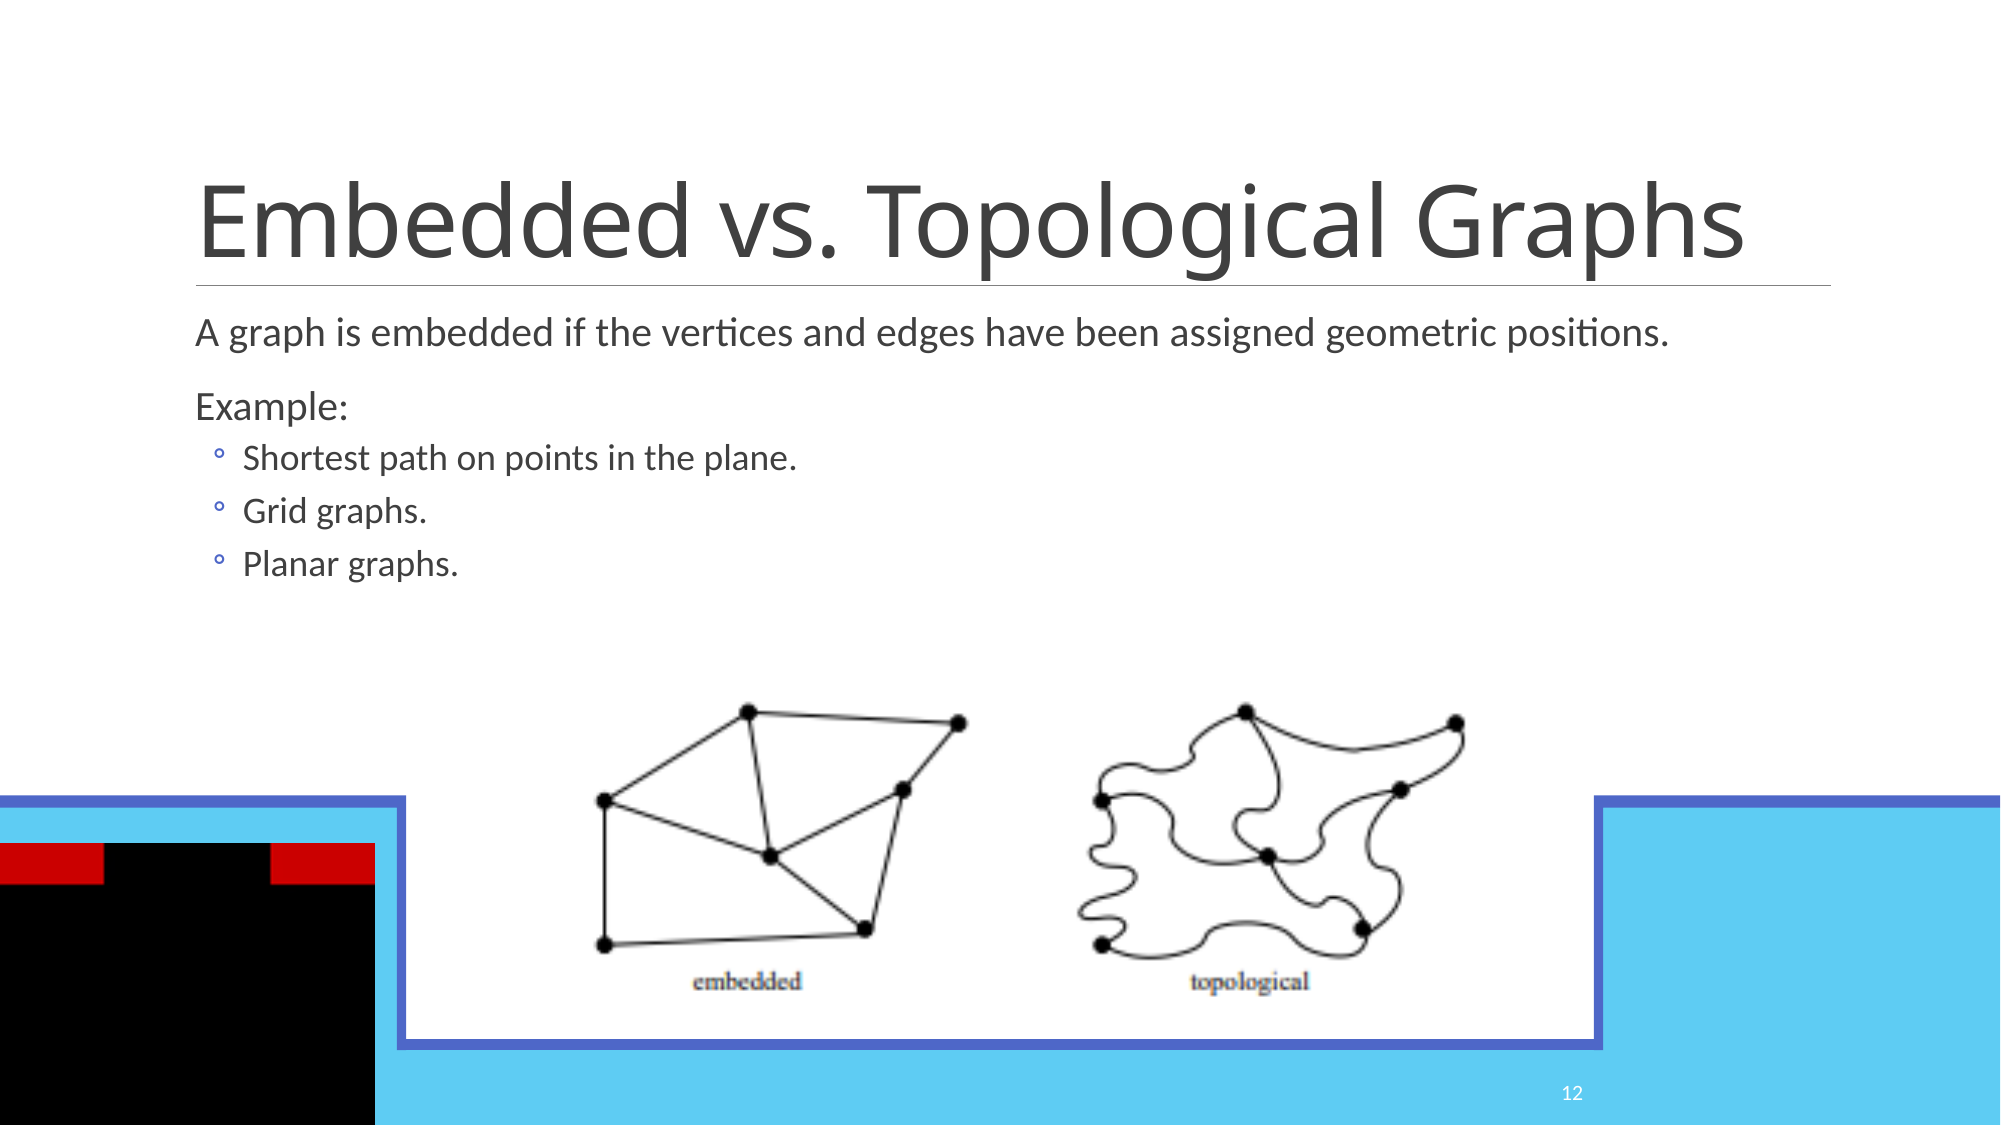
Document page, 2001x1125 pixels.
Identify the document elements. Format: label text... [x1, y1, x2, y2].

title Embedded vs. Topological Graphs [180, 47, 1830, 285]
slide_number 12 [1382, 1062, 1599, 1123]
picture [458, 693, 1542, 1001]
list A graph is embedded if the vertices and edges have been assigned geometric positions. Example: Shortest path on points in the plane. Grid graphs. Planar graphs. [180, 302, 1830, 786]
picture [0, 843, 375, 1125]
